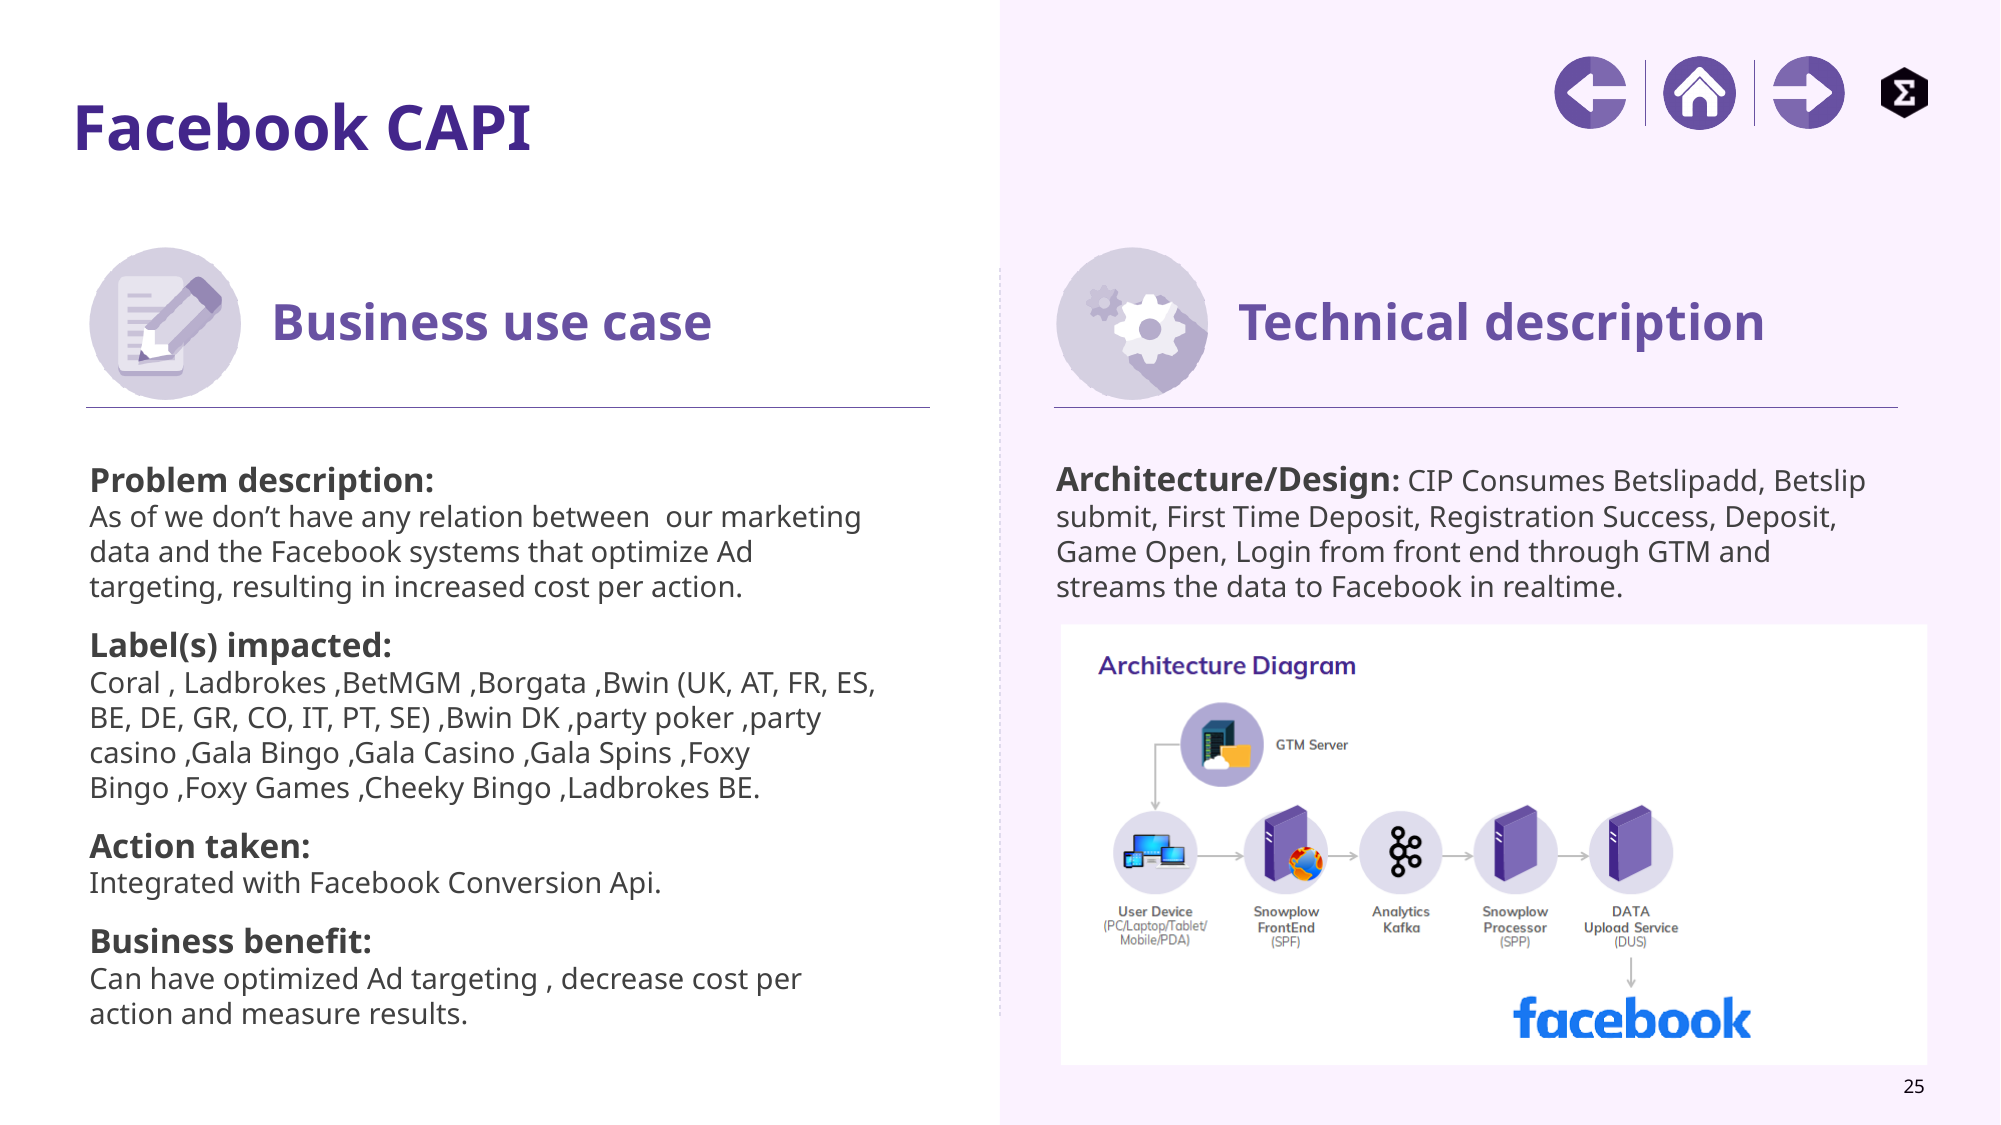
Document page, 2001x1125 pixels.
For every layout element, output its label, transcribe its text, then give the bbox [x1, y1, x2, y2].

text_box [1060, 623, 1928, 1066]
picture [1056, 247, 1212, 404]
picture [1663, 56, 1736, 130]
text_box [999, 0, 2000, 1125]
picture [1069, 646, 1783, 1045]
picture [1773, 56, 1845, 129]
picture [89, 247, 245, 404]
text_box Architecture/Design: CIP Consumes Betslipadd, Betslip submit, First Time Deposit, Registration Success, Deposit, Game Open, Login from front end through GTM and streams the data to Facebook in realtime. [1041, 451, 1886, 667]
picture [1553, 56, 1626, 129]
text_box Problem description: As of we don’t have any relation between our marketing data and the Facebook systems that optimize Ad targeting, resulting in increased cost per action. Label(s) impacted: Coral , Ladbrokes ,BetMGM ,Borgata ,Bwin (UK, AT, FR, ES, BE, DE, GR, CO, IT, PT, SE) ,Bwin DK ,party poker ,party casino ,Gala Bingo ,Gala Casino ,Gala Spins ,Foxy Bingo ,Foxy Games ,Cheeky Bingo ,Ladbrokes BE. Action taken: Integrated with Facebook Conversion Api. Business benefit: Can have optimized Ad targeting , decrease cost per action and measure results. [74, 451, 898, 1038]
text_box Technical description [1223, 283, 1955, 359]
title Facebook CAPI [72, 59, 1798, 164]
text_box Business use case [257, 283, 988, 359]
